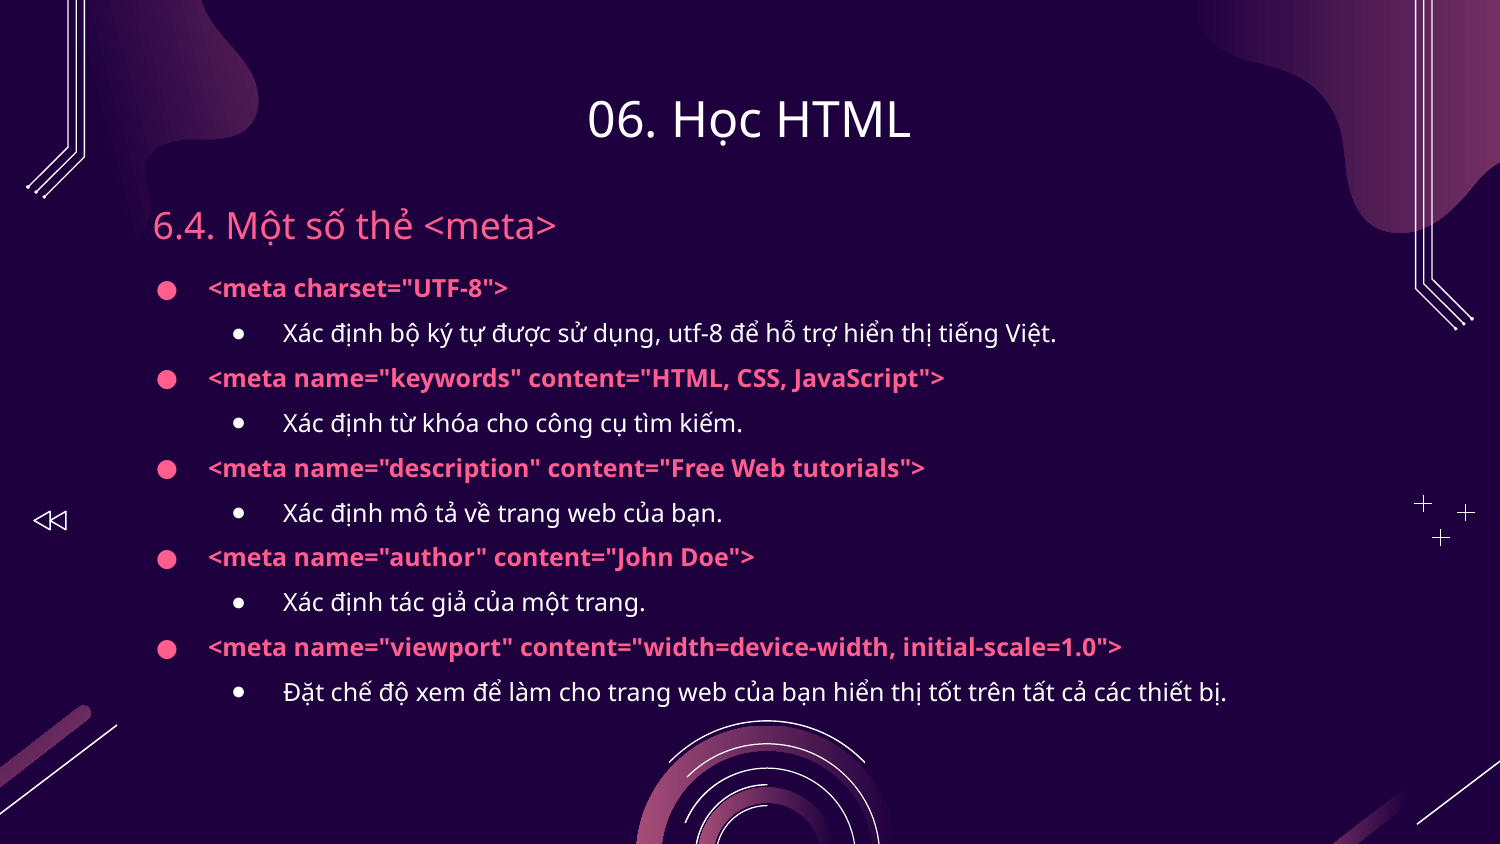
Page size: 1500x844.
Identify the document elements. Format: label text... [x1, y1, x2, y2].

title 06. Học HTML [118, 72, 1382, 167]
text_box <meta charset="UTF-8"> Xác định bộ ký tự được sử dụng, utf-8 để hỗ trợ hiển thị tiếng Việt. <meta name="keywords" content="HTML, CSS, JavaScript"> Xác định từ khóa cho công cụ tìm kiếm. <meta name="description" content="Free Web tutorials"> Xác định mô tả về trang web của bạn. <meta name="author" content="John Doe"> Xác định tác giả của một trang. <meta name="viewport" content="width=device-width, initial-scale=1.0"> Đặt chế độ xem để làm cho trang web của bạn hiển thị tốt trên tất cả các thiết bị. [118, 242, 1350, 715]
subtitle 6.4. Một số thẻ <meta> [137, 194, 716, 242]
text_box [635, 719, 899, 844]
